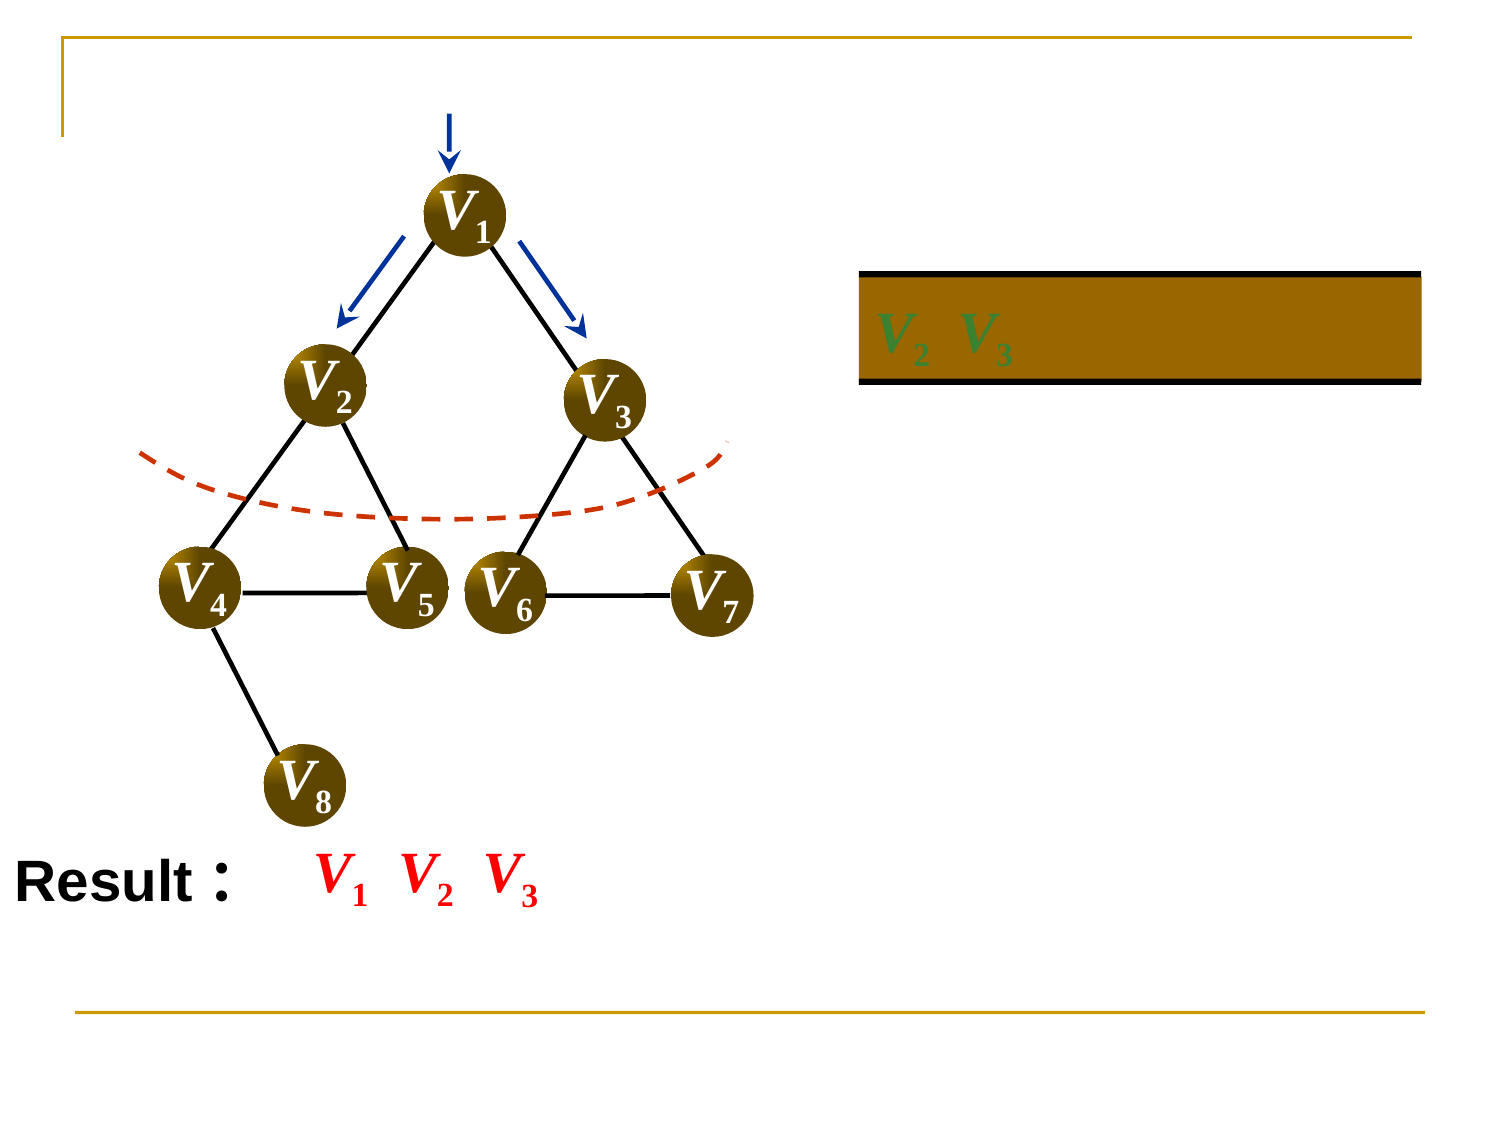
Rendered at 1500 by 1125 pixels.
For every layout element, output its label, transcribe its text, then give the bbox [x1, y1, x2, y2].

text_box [366, 538, 454, 637]
text_box [336, 305, 358, 329]
text_box V2 [395, 832, 479, 916]
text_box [263, 735, 351, 835]
text_box [858, 276, 1422, 381]
text_box V1 [356, 832, 395, 916]
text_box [423, 165, 511, 264]
text_box V3 [479, 832, 573, 916]
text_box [563, 350, 651, 449]
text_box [284, 335, 372, 435]
text_box [139, 441, 728, 520]
text_box V2 [871, 292, 954, 376]
text_box V3 [954, 292, 1047, 376]
text_box Result： [0, 835, 358, 921]
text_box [670, 546, 759, 645]
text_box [158, 538, 247, 637]
text_box [438, 152, 460, 164]
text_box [464, 543, 552, 642]
text_box [566, 315, 587, 339]
